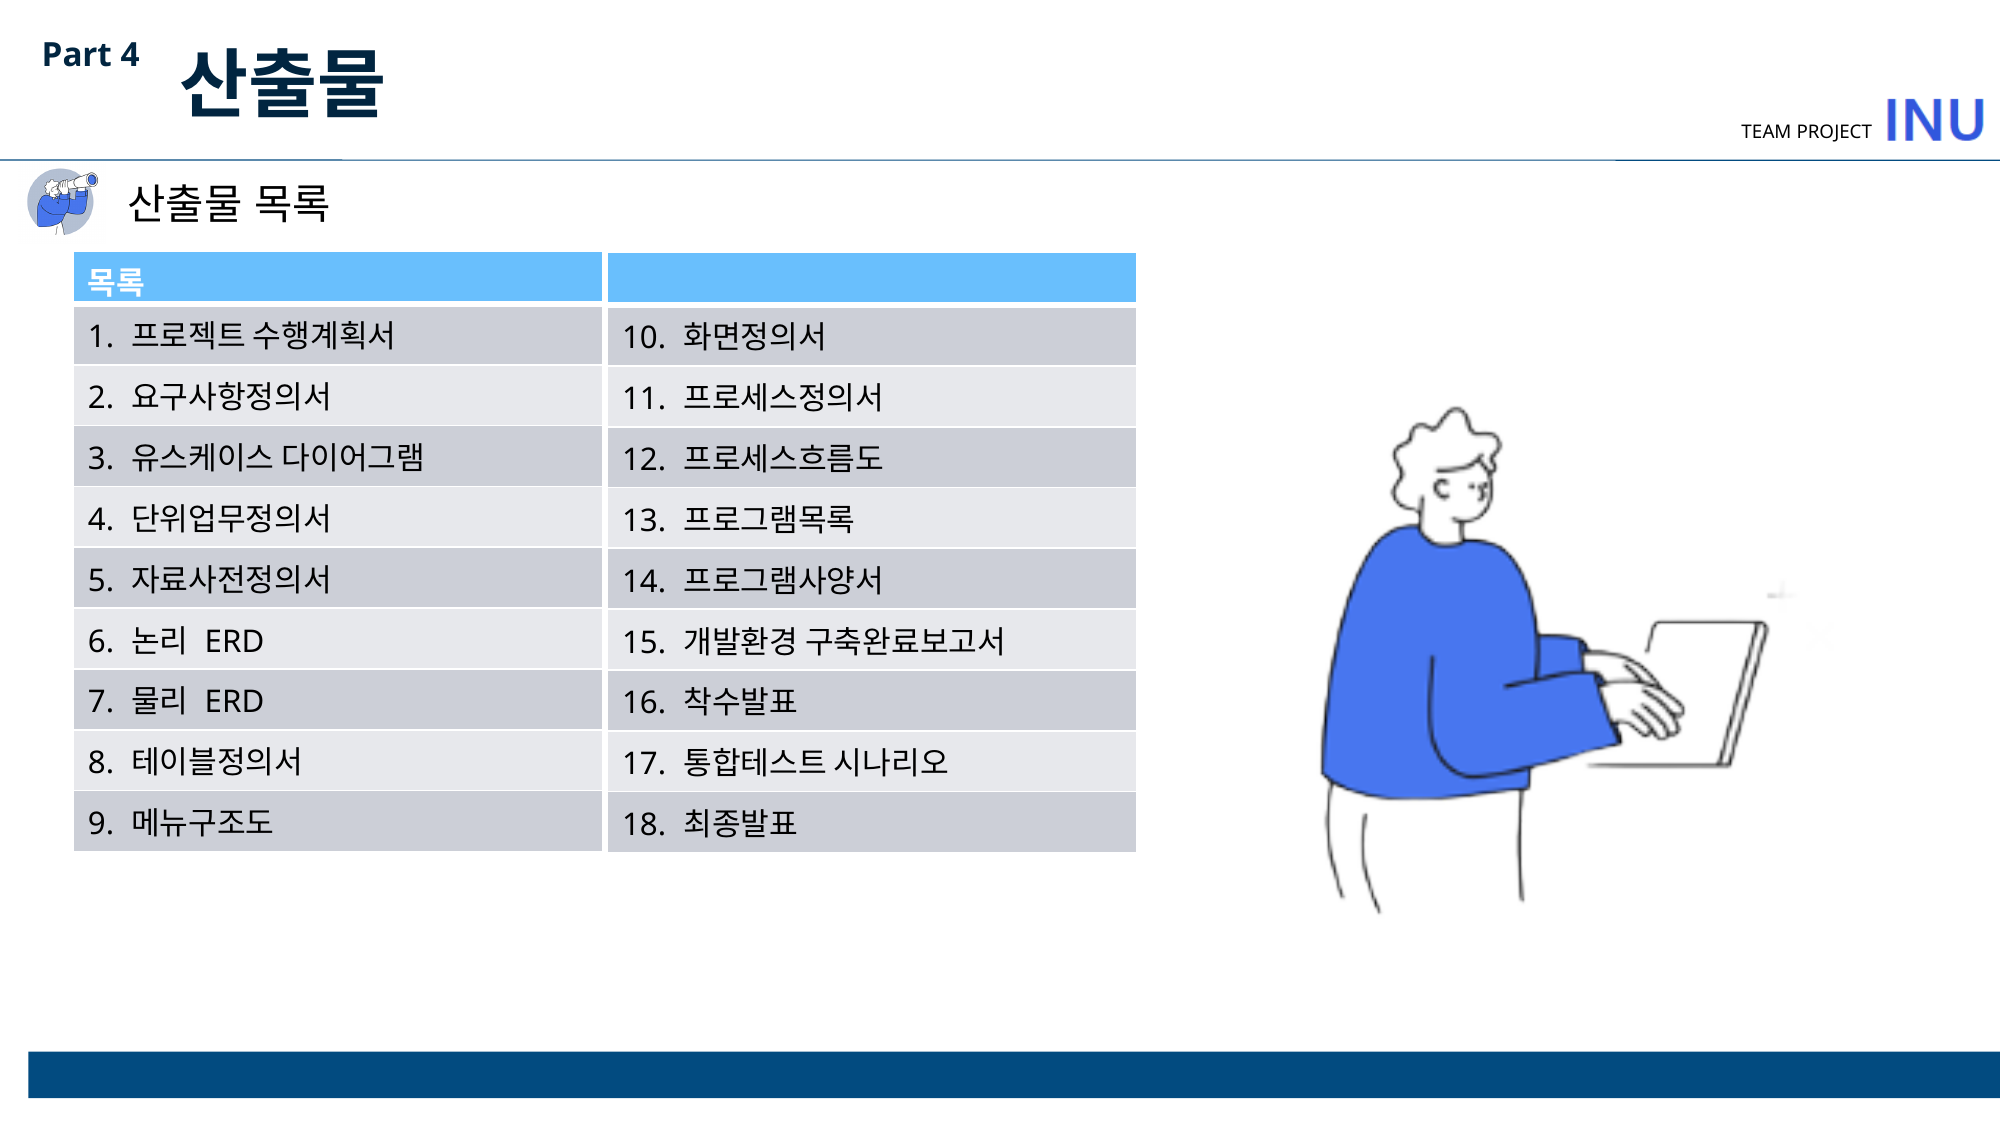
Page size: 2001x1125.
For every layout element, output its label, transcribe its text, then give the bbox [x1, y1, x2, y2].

table_cell 9. 메뉴구조도 [74, 791, 602, 851]
table_cell 2. 요구사항정의서 [74, 366, 602, 425]
table_cell 8. 테이블정의서 [74, 731, 602, 790]
table_cell 10. 화면정의서 [608, 308, 1136, 365]
table_cell 14. 프로그램사양서 [608, 549, 1136, 608]
picture [1171, 250, 1931, 1019]
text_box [18, 162, 484, 244]
table_cell 13. 프로그램목록 [608, 488, 1136, 547]
table_cell 1. 프로젝트 수행계획서 [74, 307, 602, 364]
text_box Part 4 [26, 26, 166, 81]
table_cell 5. 자료사전정의서 [74, 548, 602, 607]
text_box 산출물 [164, 28, 783, 134]
table_cell 3. 유스케이스 다이어그램 [74, 426, 602, 486]
table_cell 6. 논리 ERD [74, 609, 602, 668]
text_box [1713, 89, 1991, 151]
picture [1301, 1052, 2000, 1096]
table_cell 12. 프로세스흐름도 [608, 428, 1136, 487]
table_cell 15. 개발환경 구축완료보고서 [608, 610, 1136, 669]
table_cell 16. 착수발표 [608, 671, 1136, 730]
table_cell 11. 프로세스정의서 [608, 367, 1136, 426]
table_cell 17. 통합테스트 시나리오 [608, 732, 1136, 791]
table_header 목록 [74, 252, 602, 301]
table_header [608, 253, 1136, 302]
table_cell 4. 단위업무정의서 [74, 487, 602, 546]
table_cell 7. 물리 ERD [74, 670, 602, 729]
table_cell 18. 최종발표 [608, 792, 1136, 852]
